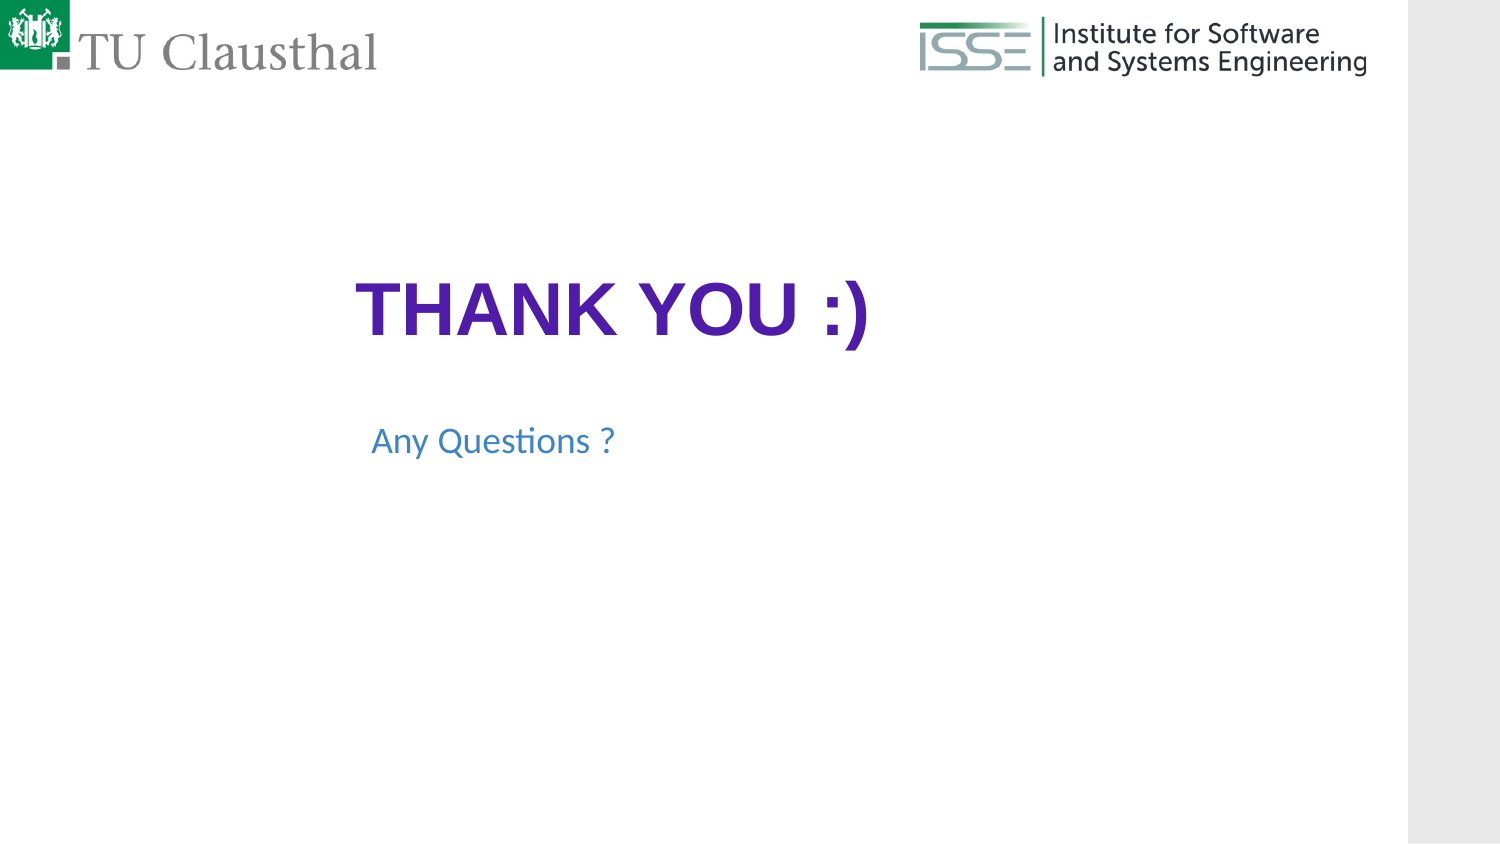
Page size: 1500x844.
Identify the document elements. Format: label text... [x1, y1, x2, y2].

title THANK YOU :) [355, 259, 977, 401]
list Any Questions ? [371, 415, 1500, 844]
picture [0, 0, 377, 70]
picture [919, 16, 1367, 77]
